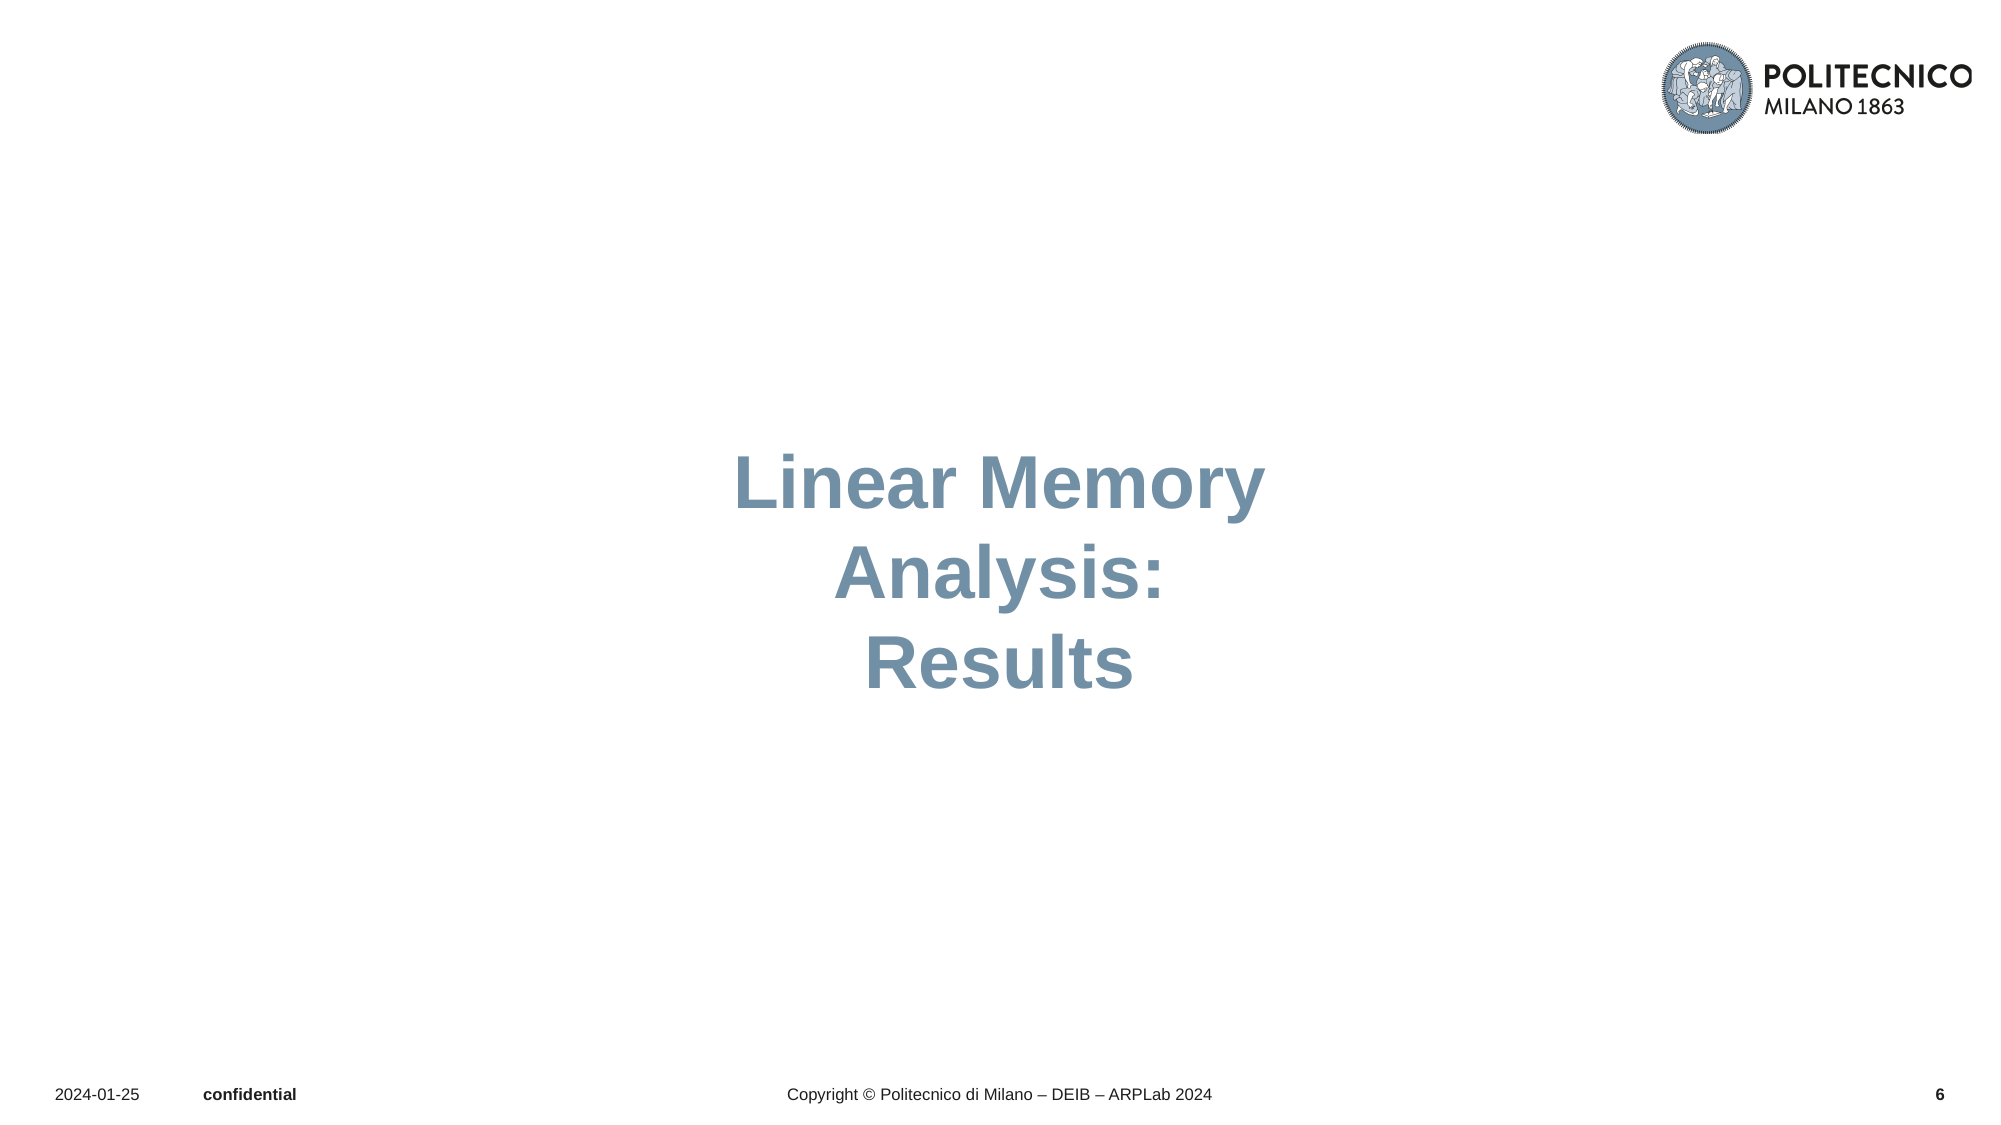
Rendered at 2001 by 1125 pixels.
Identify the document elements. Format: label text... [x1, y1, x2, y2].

title Linear Memory Analysis: Results [73, 248, 1927, 705]
